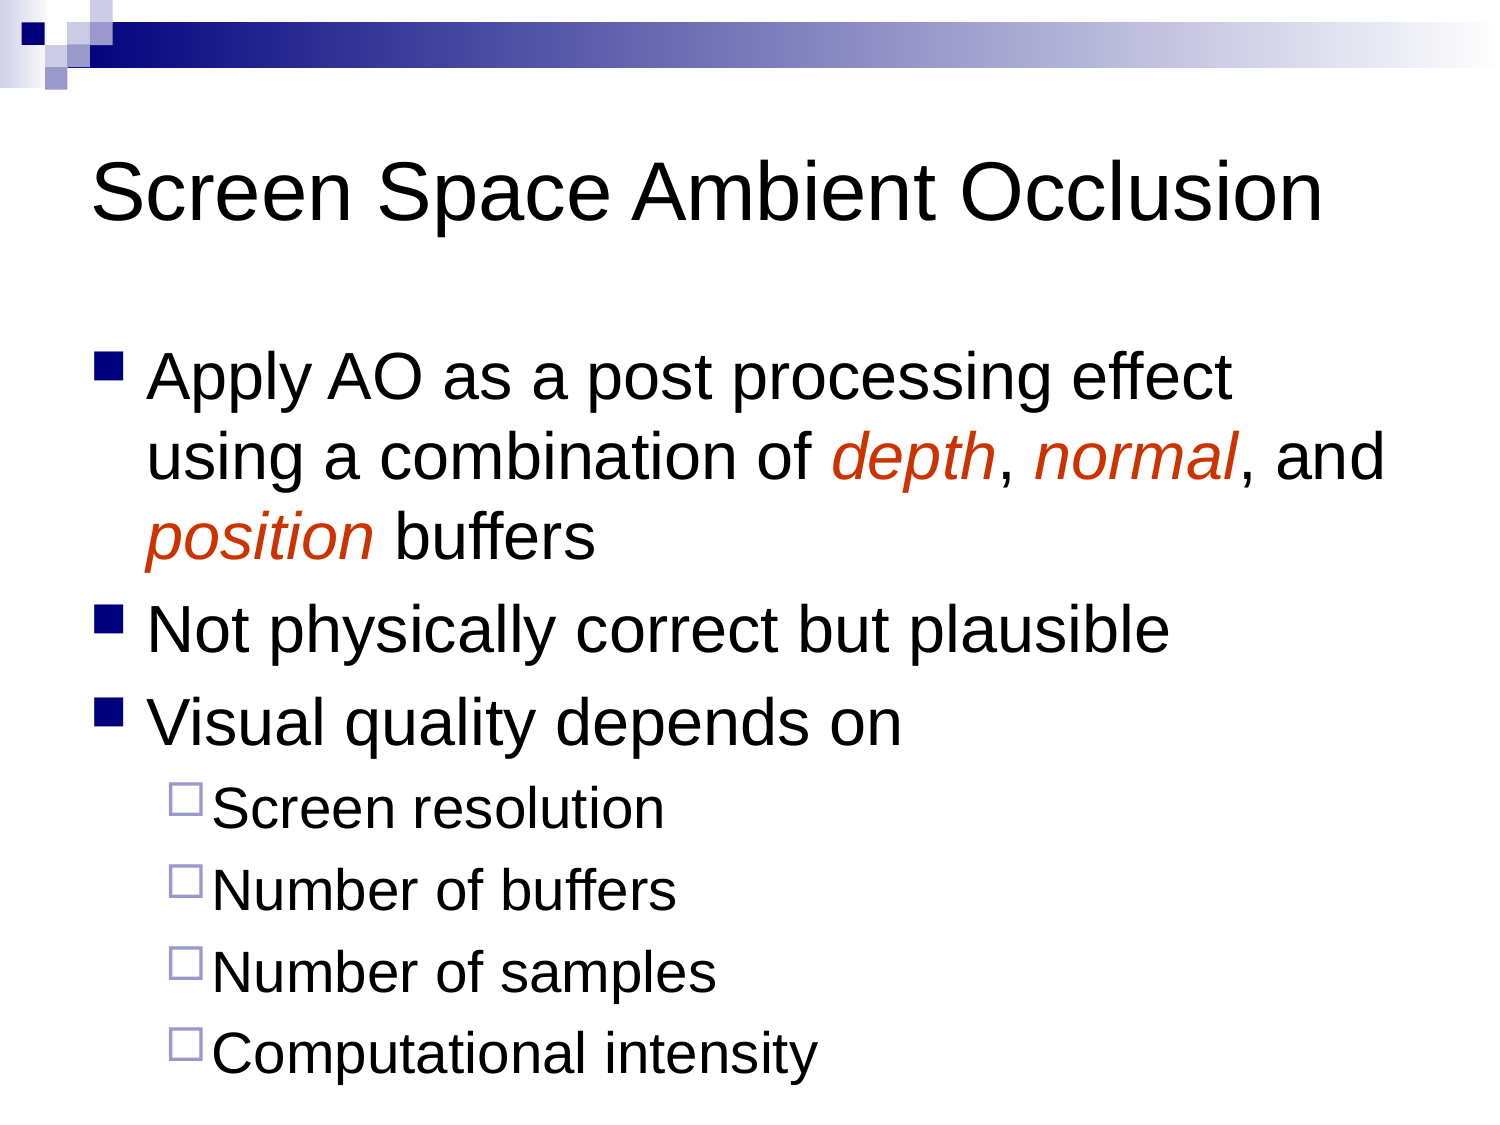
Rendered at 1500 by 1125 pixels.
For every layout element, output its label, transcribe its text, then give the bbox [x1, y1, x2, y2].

list Apply AO as a post processing effect using a combination of depth, normal, and position buffers Not physically correct but plausible Visual quality depends on Screen resolution Number of buffers Number of samples Computational intensity [75, 324, 1425, 1063]
title Screen Space Ambient Occlusion [75, 75, 1425, 300]
